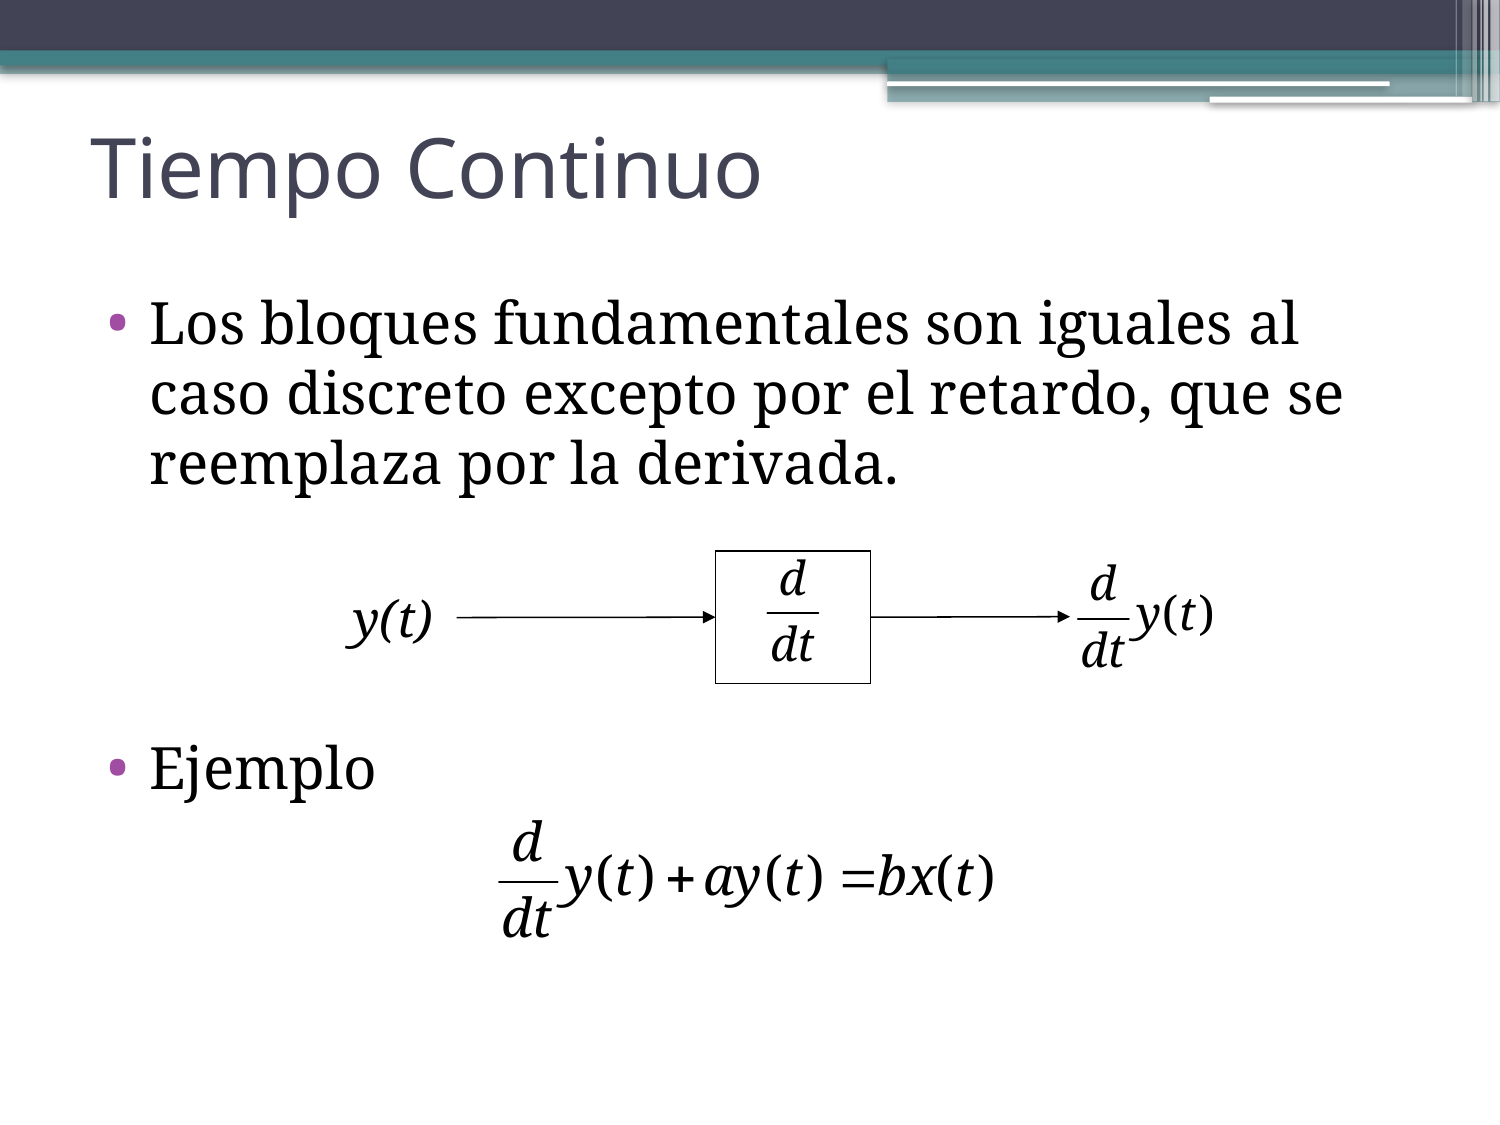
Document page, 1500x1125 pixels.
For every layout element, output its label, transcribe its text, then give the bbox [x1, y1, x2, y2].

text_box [338, 550, 1223, 684]
title Tiempo Continuo [74, 77, 1426, 254]
list Los bloques fundamentales son iguales al caso discreto excepto por el retardo, que se reemplaza por la derivada. Ejemplo [74, 278, 1426, 835]
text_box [489, 810, 1006, 950]
